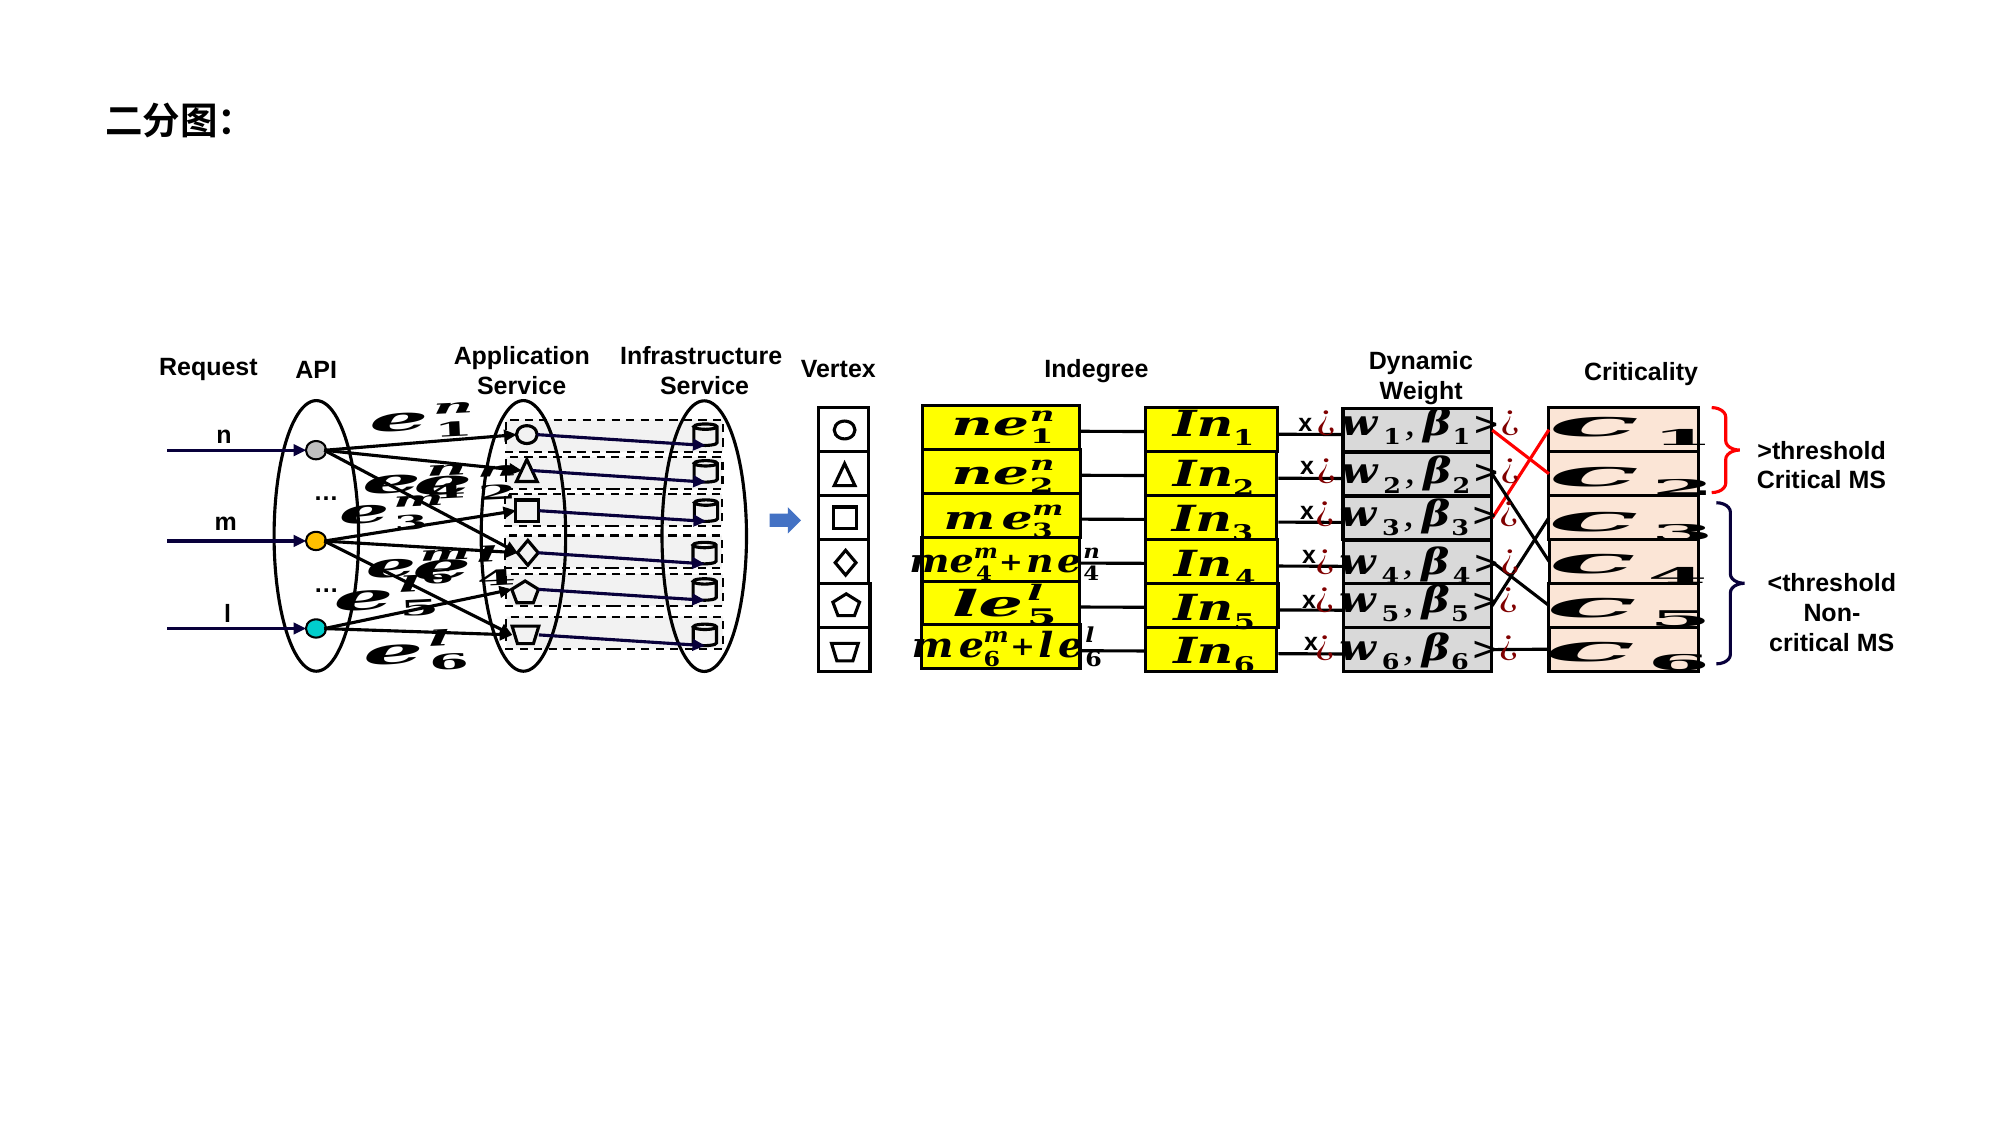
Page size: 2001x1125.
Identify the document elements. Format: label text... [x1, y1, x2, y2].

text_box 二分图： [90, 89, 1097, 150]
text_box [141, 331, 1914, 677]
